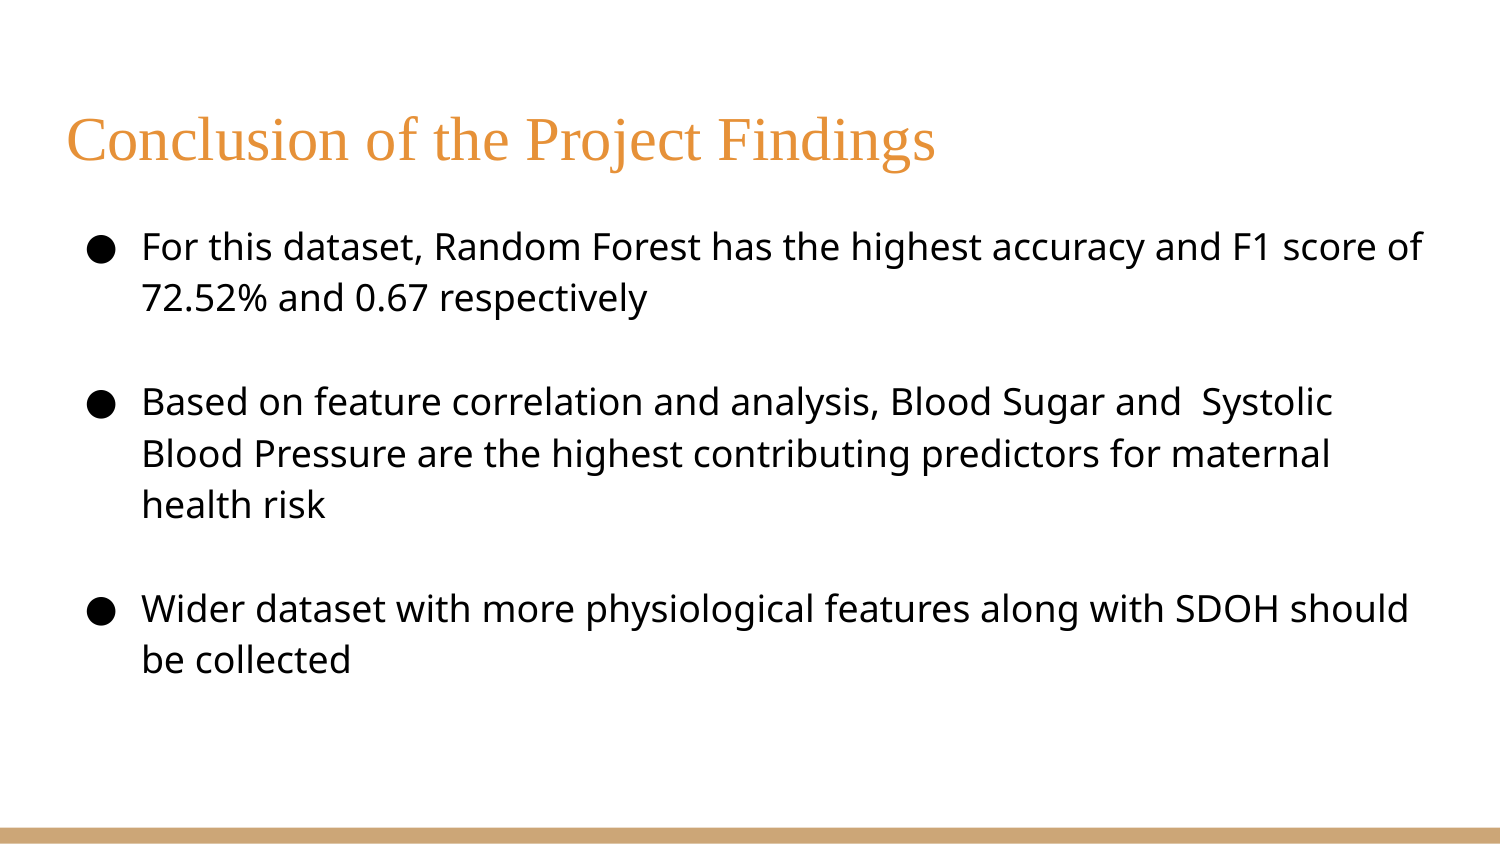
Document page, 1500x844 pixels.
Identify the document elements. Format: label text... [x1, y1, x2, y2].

list For this dataset, Random Forest has the highest accuracy and F1 score of 72.52% and 0.67 respectively Based on feature correlation and analysis, Blood Sugar and Systolic Blood Pressure are the highest contributing predictors for maternal health risk Wider dataset with more physiological features along with SDOH should be collected [51, 200, 1449, 752]
title Conclusion of the Project Findings [51, 51, 1449, 189]
